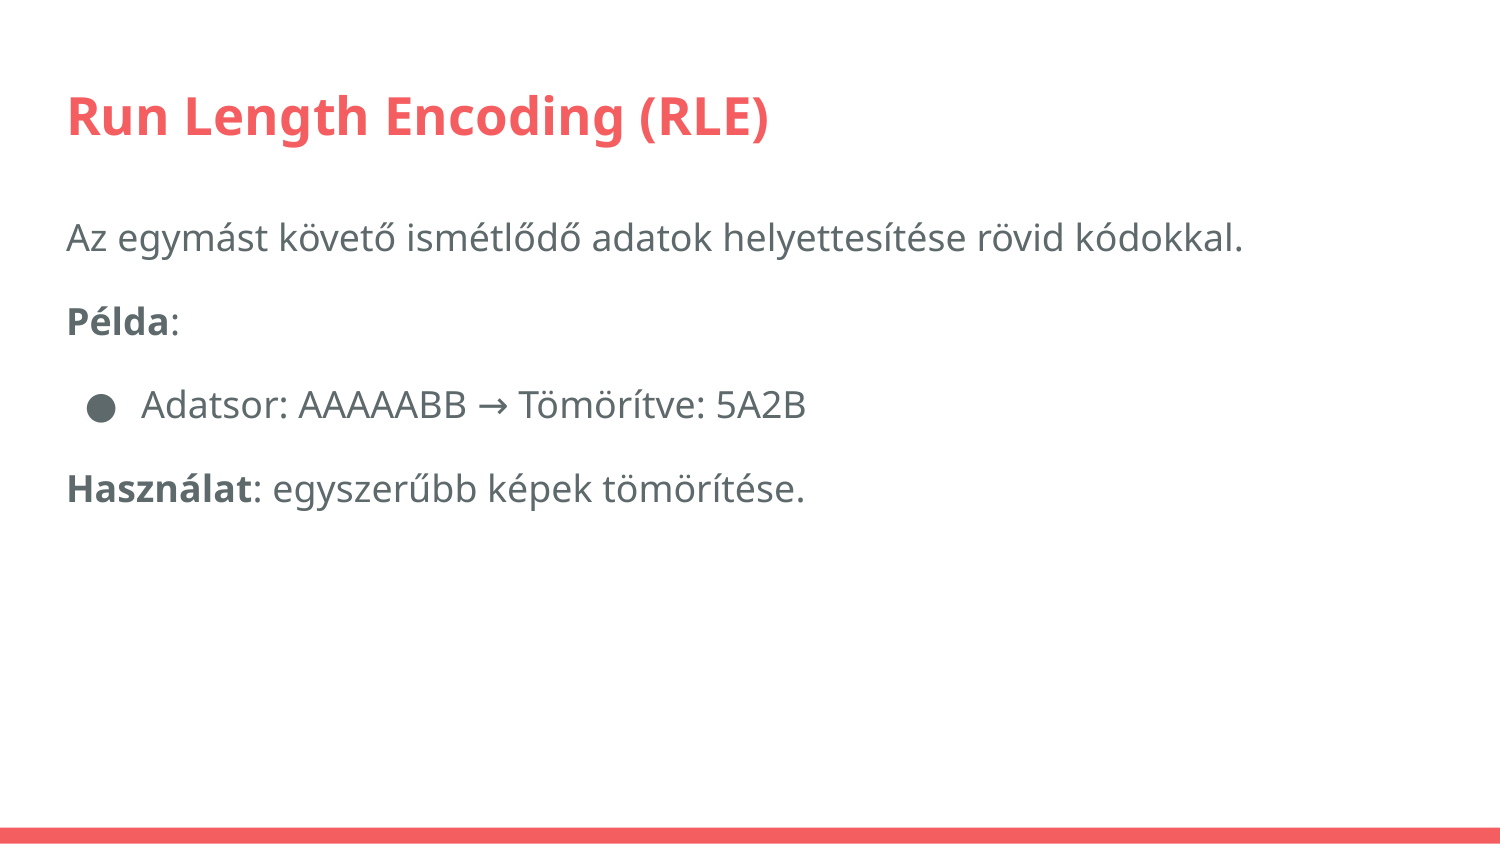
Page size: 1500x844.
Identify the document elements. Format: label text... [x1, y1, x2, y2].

title Run Length Encoding (RLE) [51, 64, 1449, 167]
list Az egymást követő ismétlődő adatok helyettesítése rövid kódokkal. Példa: Adatsor: AAAAABB → Tömörítve: 5A2B Használat: egyszerűbb képek tömörítése. [51, 189, 1449, 750]
